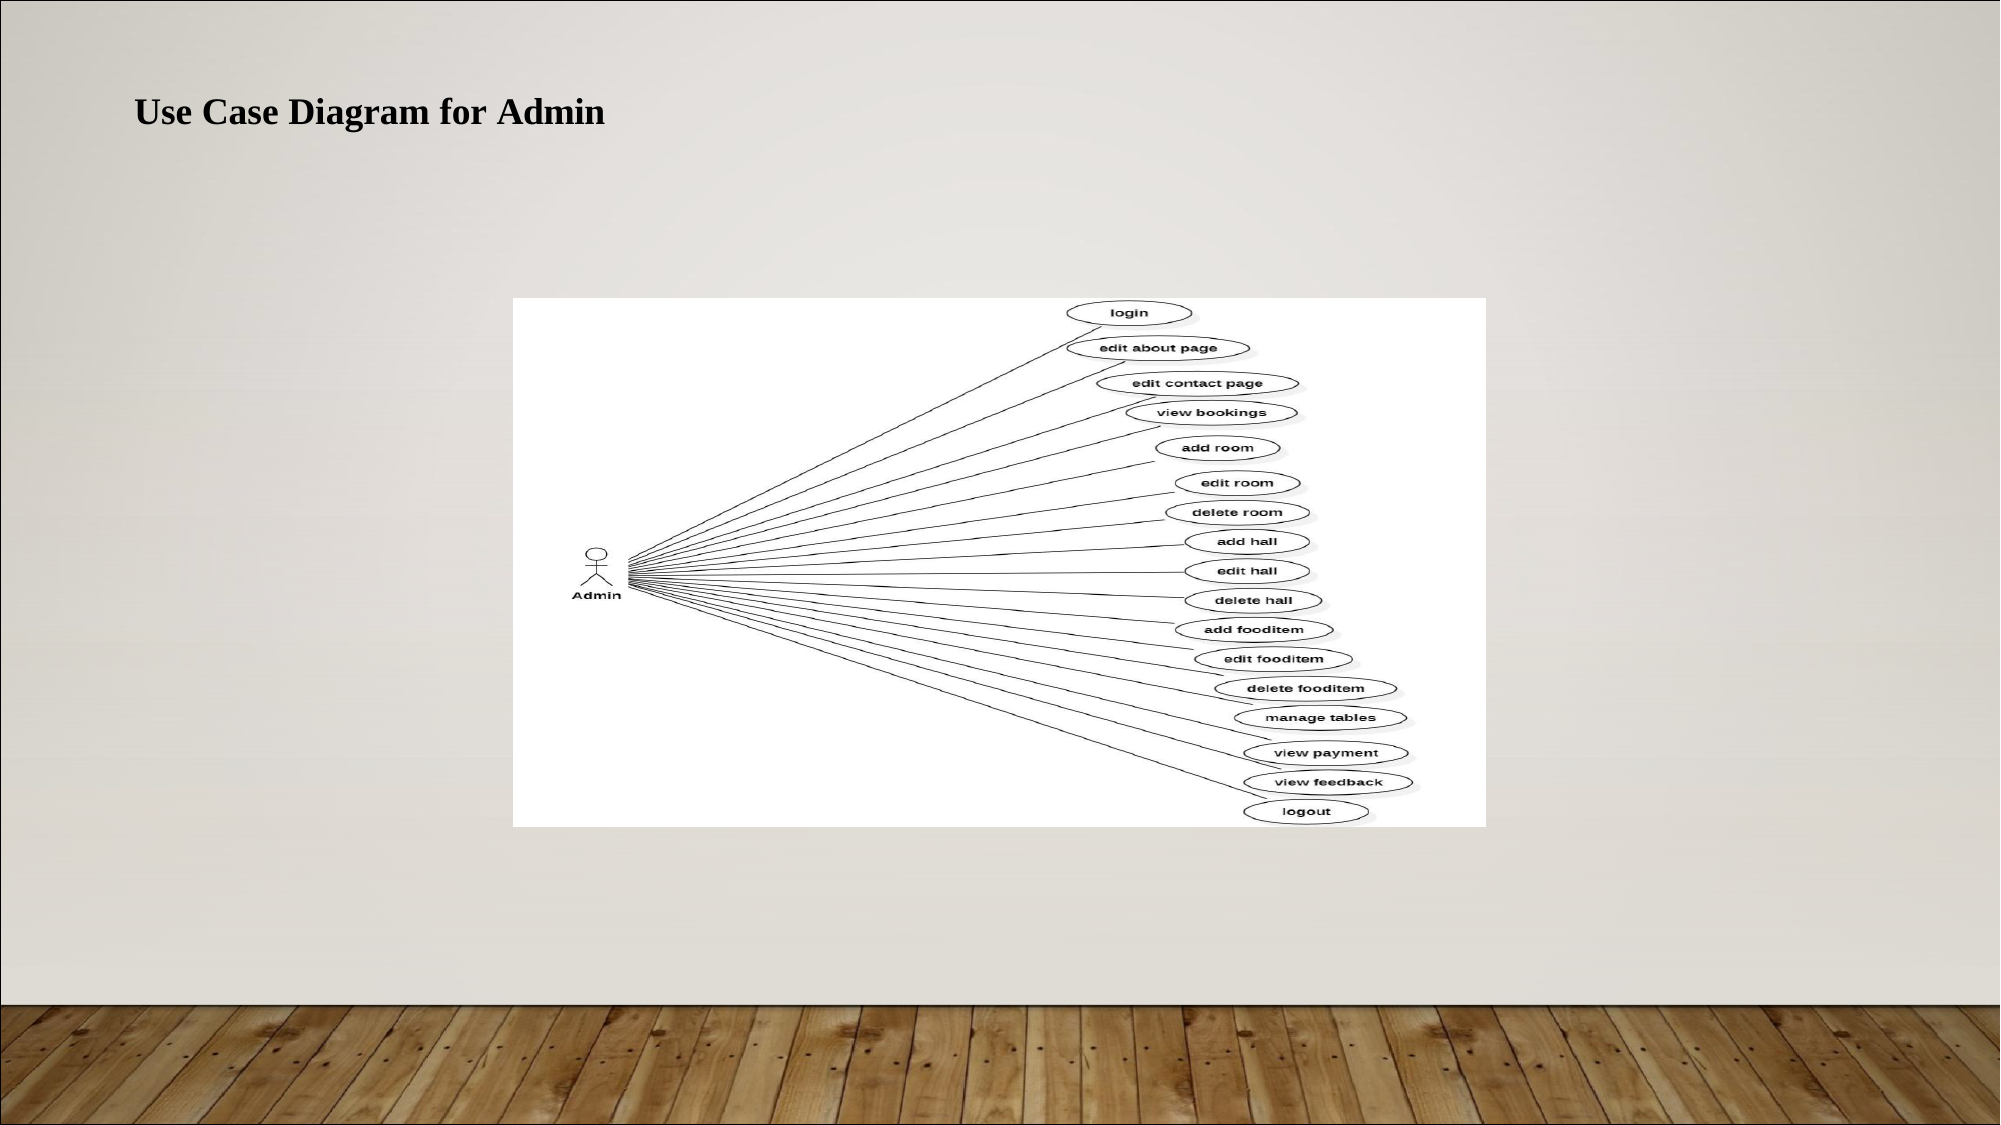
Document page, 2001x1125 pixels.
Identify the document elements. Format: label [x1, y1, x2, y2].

text_box [0, 0, 2000, 1125]
picture [513, 298, 1487, 827]
